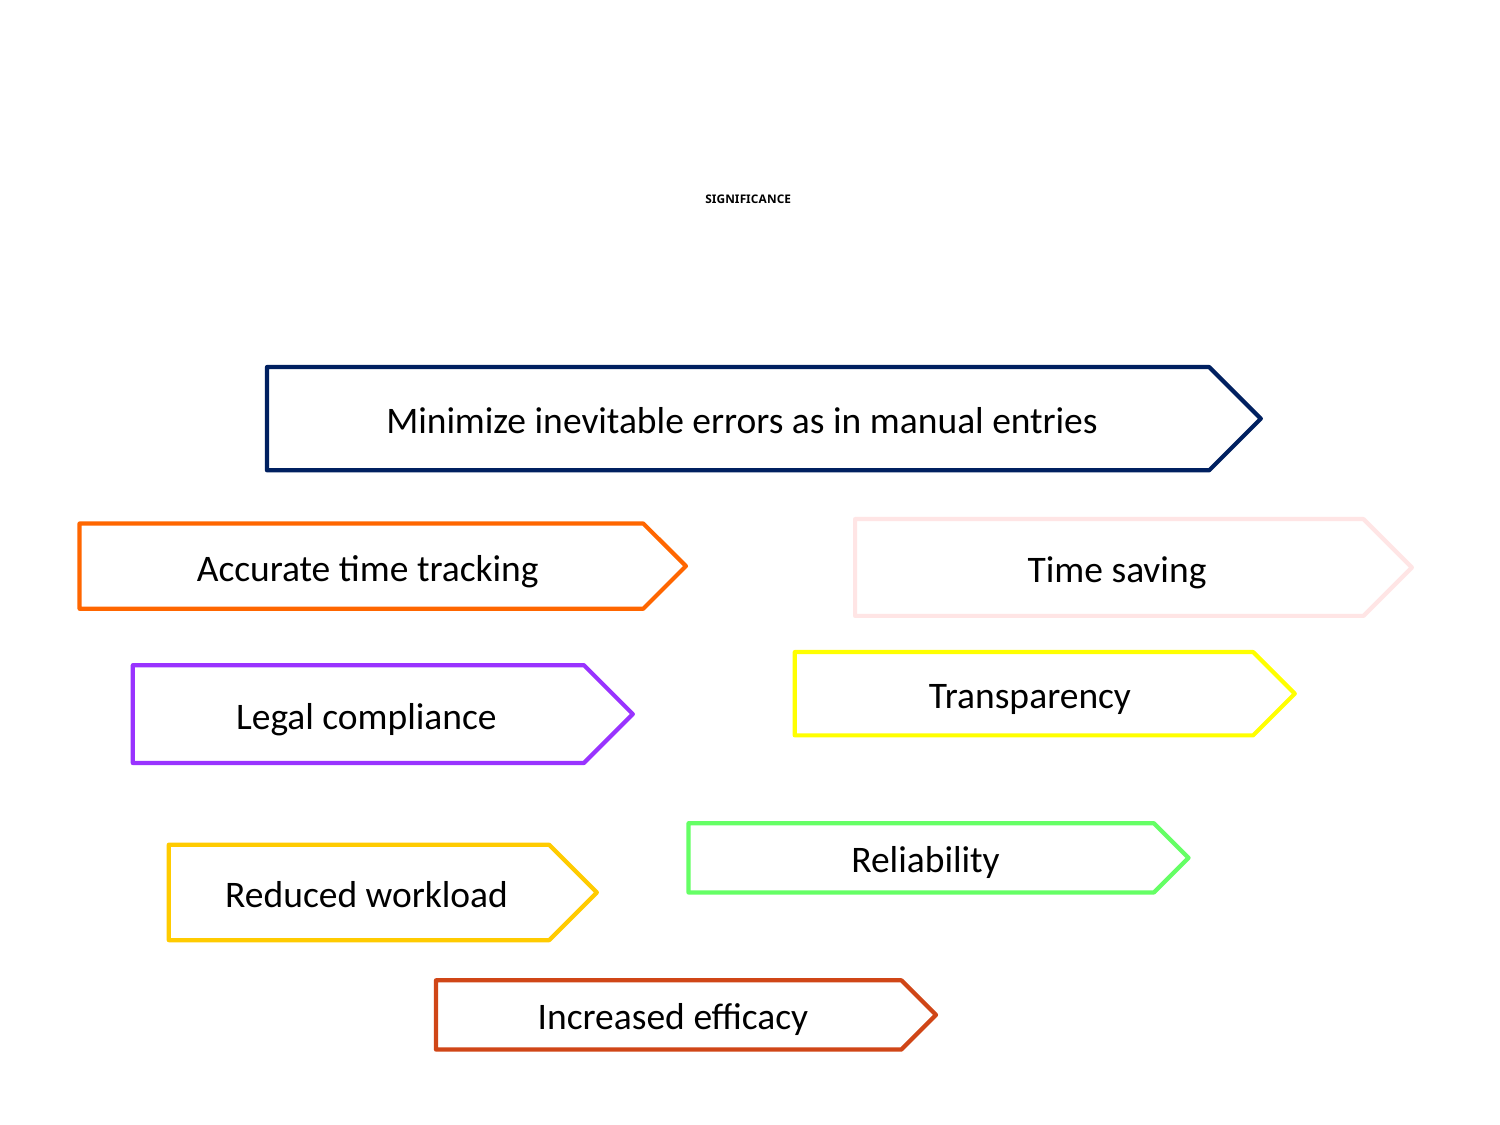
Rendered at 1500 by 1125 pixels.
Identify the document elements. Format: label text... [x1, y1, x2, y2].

title SIGNIFICANCE [103, 185, 1397, 214]
text_box Time saving [855, 519, 1412, 616]
text_box Transparency [794, 652, 1295, 736]
text_box Increased efficacy [436, 980, 937, 1050]
text_box Reduced workload [168, 844, 597, 941]
text_box Reliability [688, 823, 1189, 893]
text_box Legal compliance [132, 665, 633, 763]
text_box Minimize inevitable errors as in manual entries [266, 367, 1261, 471]
text_box Accurate time tracking [79, 523, 686, 609]
